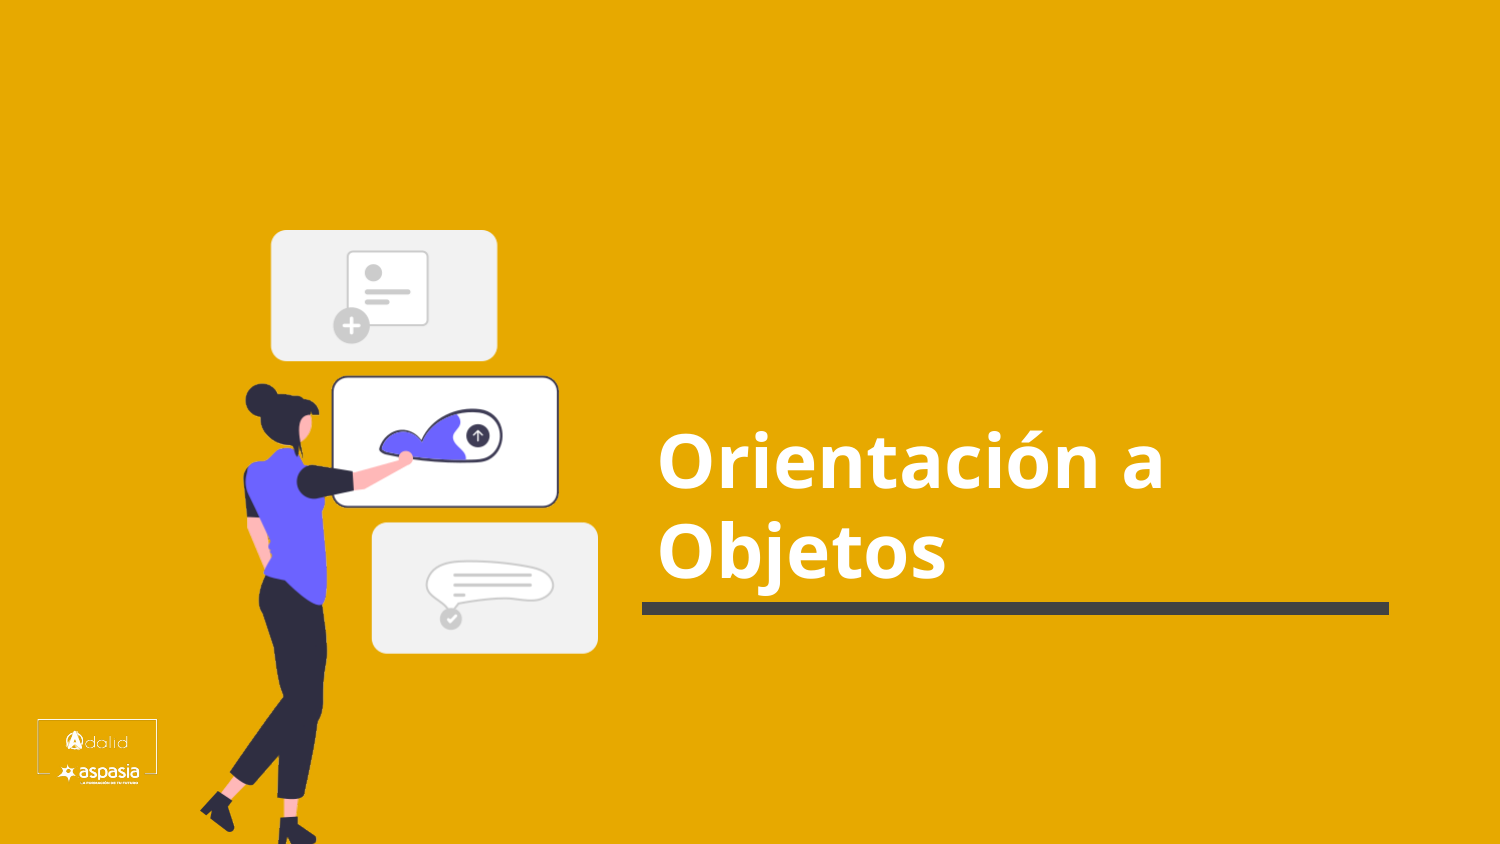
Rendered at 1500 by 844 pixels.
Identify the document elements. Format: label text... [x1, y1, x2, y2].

title Orientación a Objetos [641, 230, 1390, 609]
picture [0, 230, 598, 844]
